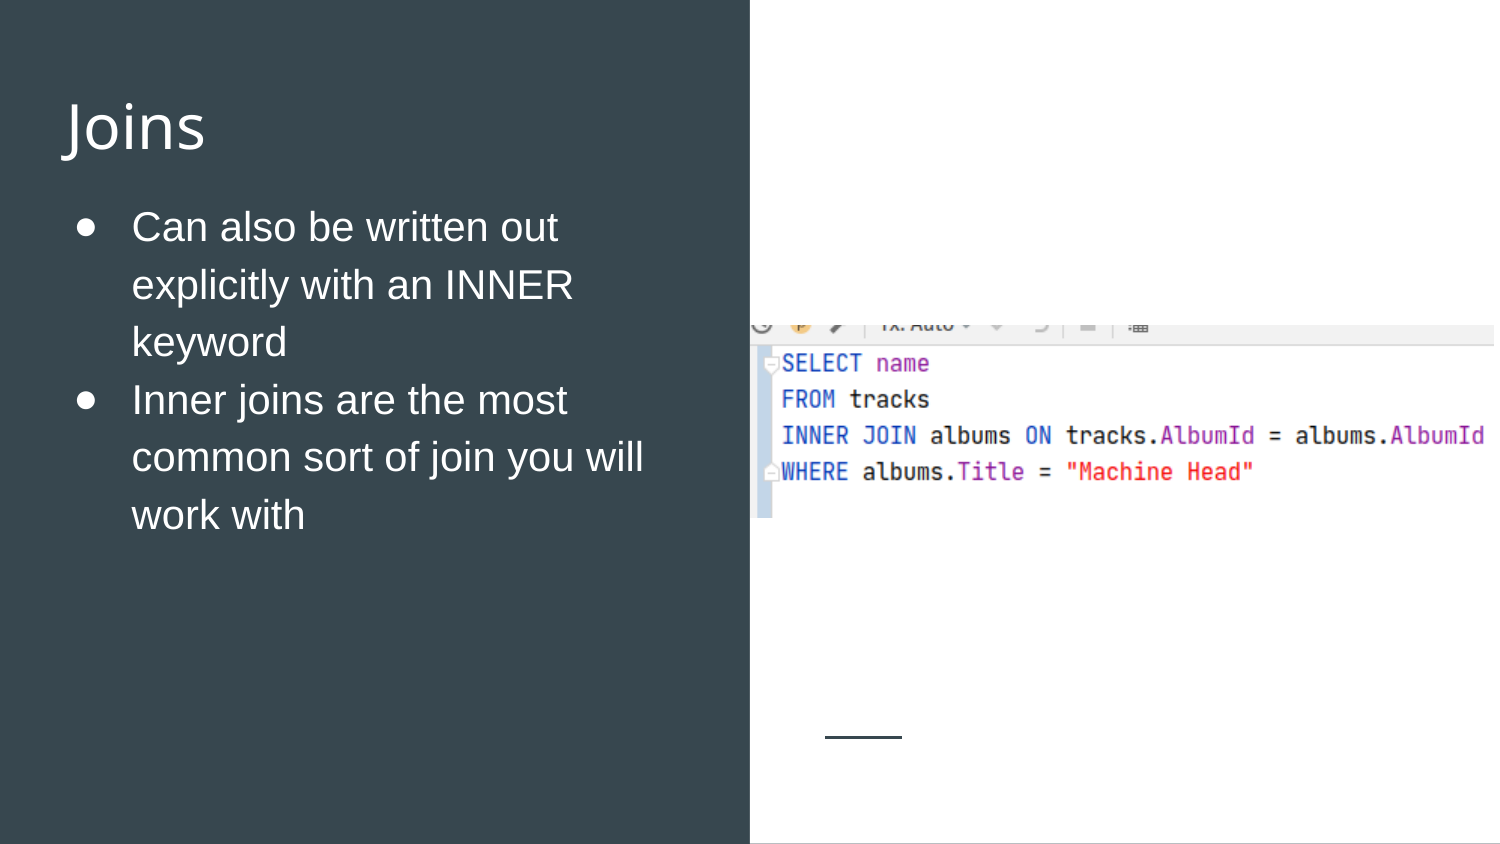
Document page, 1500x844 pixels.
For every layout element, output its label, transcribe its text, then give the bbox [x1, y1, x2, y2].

text_box Joins [51, 71, 957, 178]
picture [749, 325, 1494, 519]
list Can also be written out explicitly with an INNER keyword Inner joins are the most common sort of join you will work with [41, 177, 707, 739]
